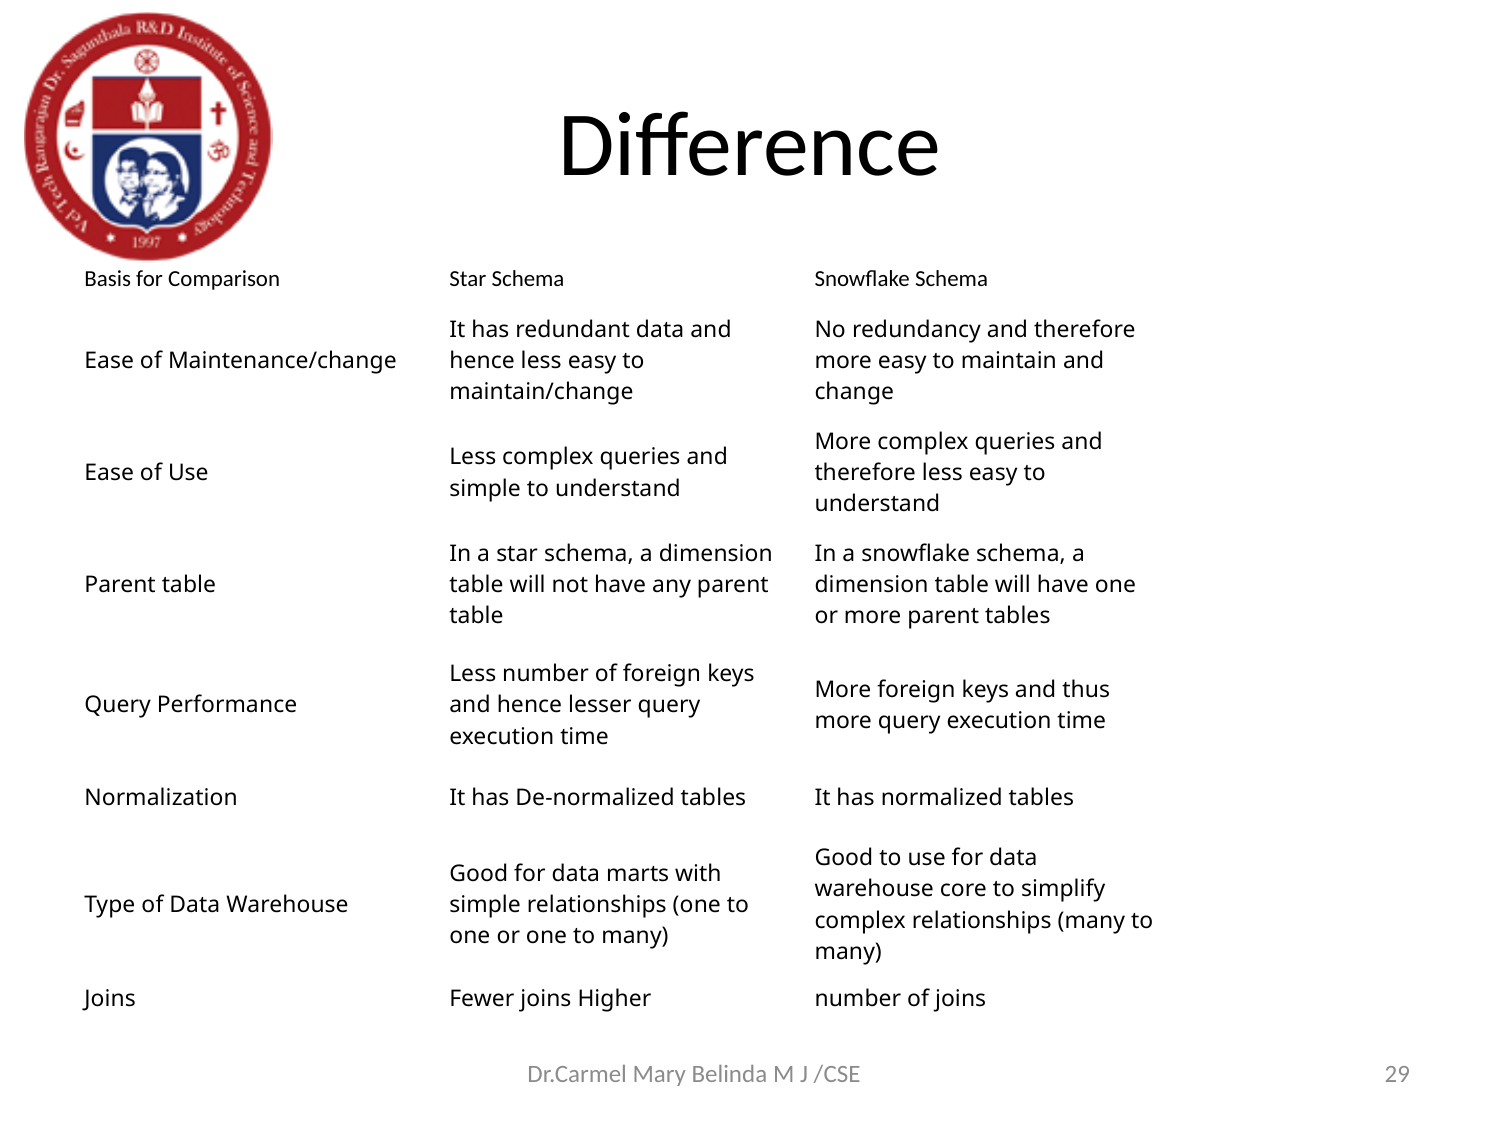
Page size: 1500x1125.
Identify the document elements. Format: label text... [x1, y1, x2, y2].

table_cell Normalization [75, 764, 440, 829]
table_cell No redundancy and therefore more easy to maintain and change [805, 300, 1170, 420]
footer Dr.Carmel Mary Belinda M J /CSE [512, 1042, 988, 1103]
table_cell number of joins [805, 978, 1170, 1018]
table_cell Less complex queries and simple to understand [440, 420, 805, 523]
table_cell It has De-normalized tables [440, 764, 805, 829]
table_cell Type of Data Warehouse [75, 829, 440, 978]
table_cell In a star schema, a dimension table will not have any parent table [440, 523, 805, 644]
table_cell Fewer joins Higher [440, 978, 805, 1018]
table_cell Less number of foreign keys and hence lesser query execution time [440, 644, 805, 764]
table_cell It has redundant data and hence less easy to maintain/change [440, 300, 805, 420]
slide_number 29 [1074, 1042, 1425, 1103]
title Difference [278, 45, 1425, 233]
table_cell Query Performance [75, 644, 440, 764]
table_cell In a snowflake schema, a dimension table will have one or more parent tables [805, 523, 1170, 644]
picture [24, 12, 274, 263]
table_cell Joins [75, 978, 440, 1018]
table_cell Ease of Maintenance/change [75, 300, 440, 420]
table_cell Good to use for data warehouse core to simplify complex relationships (many to many) [805, 829, 1170, 978]
table_header Snowflake Schema [805, 262, 1170, 300]
table_cell Ease of Use [75, 420, 440, 523]
table_header Star Schema [440, 262, 805, 300]
table_header Basis for Comparison [75, 262, 440, 300]
table_cell More foreign keys and thus more query execution time [805, 644, 1170, 764]
table_cell It has normalized tables [805, 764, 1170, 829]
table_cell Parent table [75, 523, 440, 644]
table_cell More complex queries and therefore less easy to understand [805, 420, 1170, 523]
table_cell Good for data marts with simple relationships (one to one or one to many) [440, 829, 805, 978]
